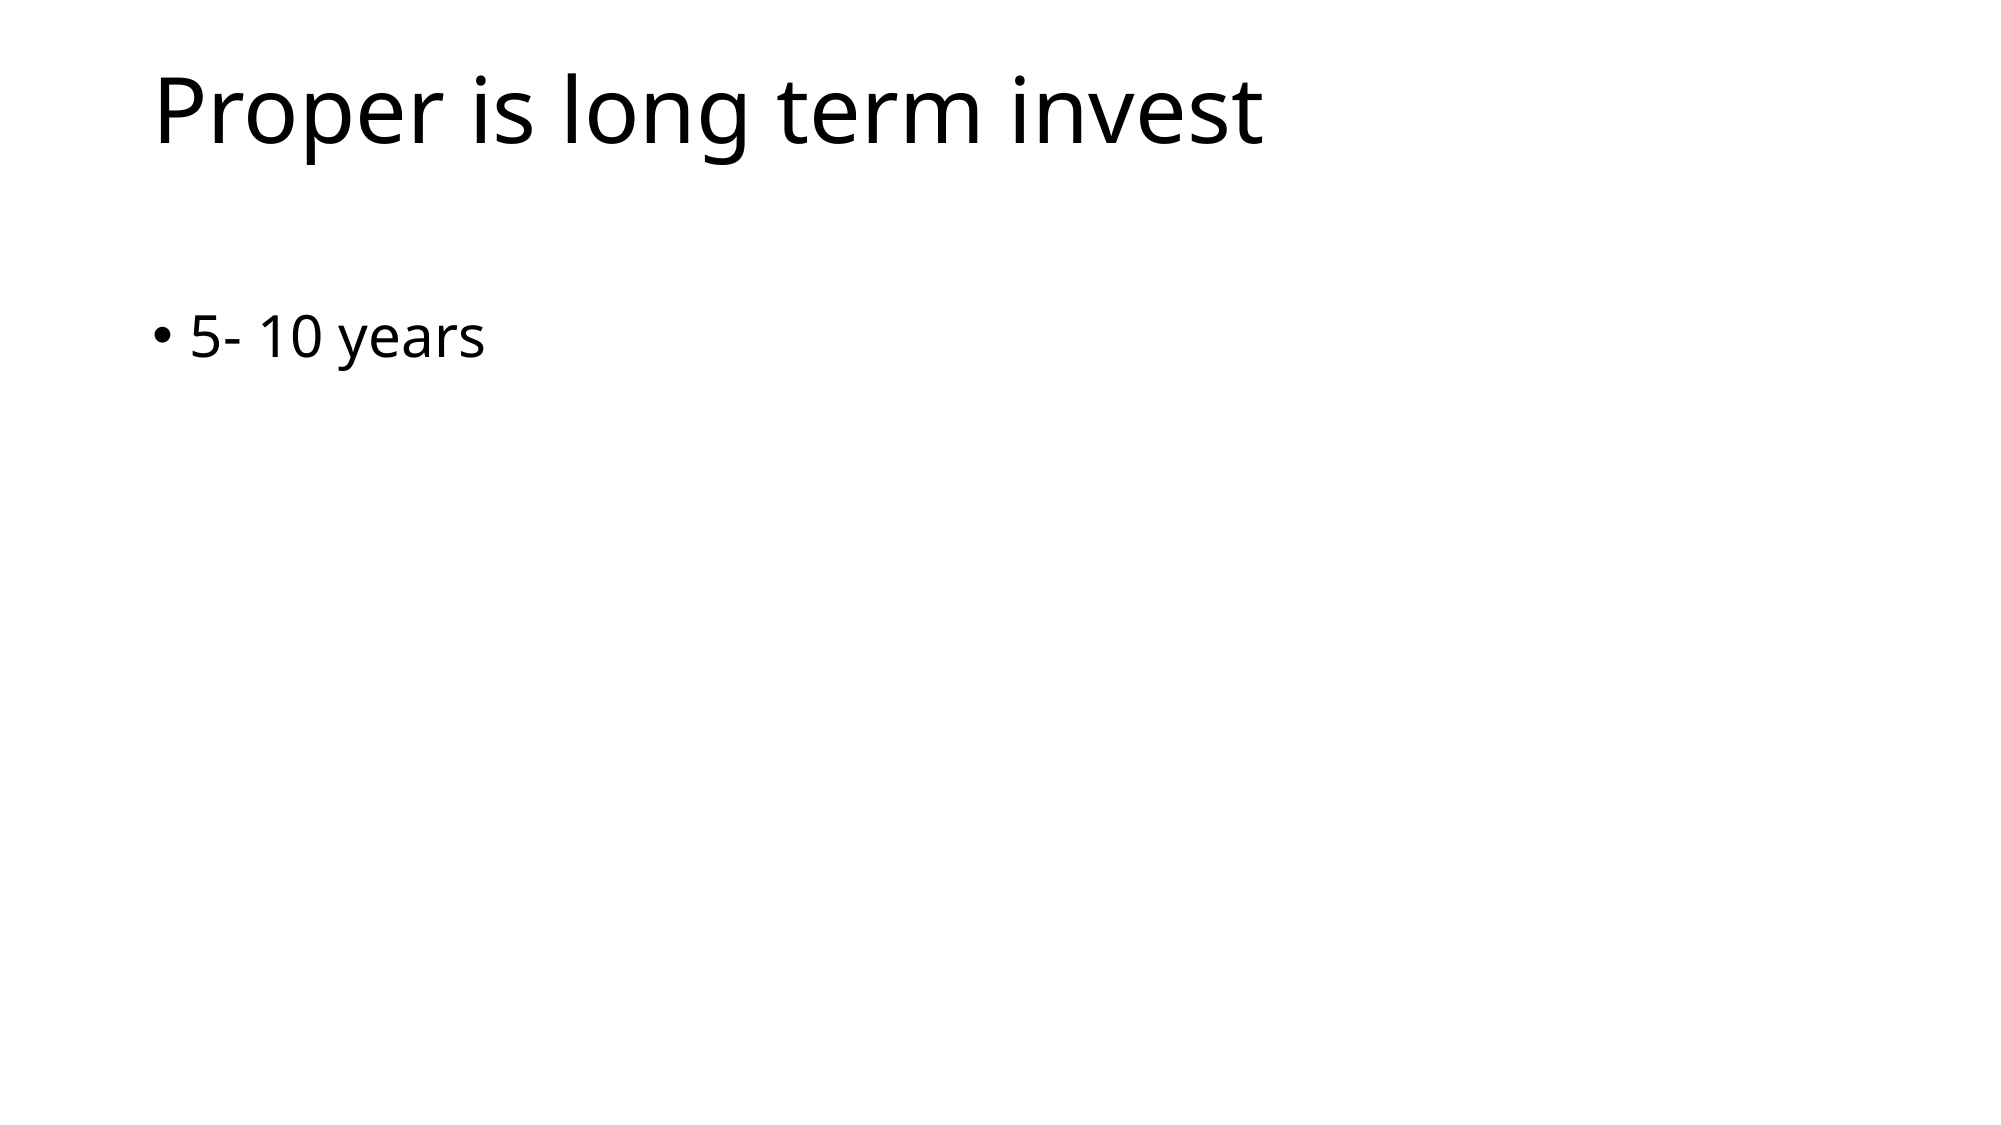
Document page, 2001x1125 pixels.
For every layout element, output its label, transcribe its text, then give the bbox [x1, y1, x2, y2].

list 5- 10 years [137, 299, 1863, 1014]
title Proper is long term invest [137, 59, 1863, 278]
